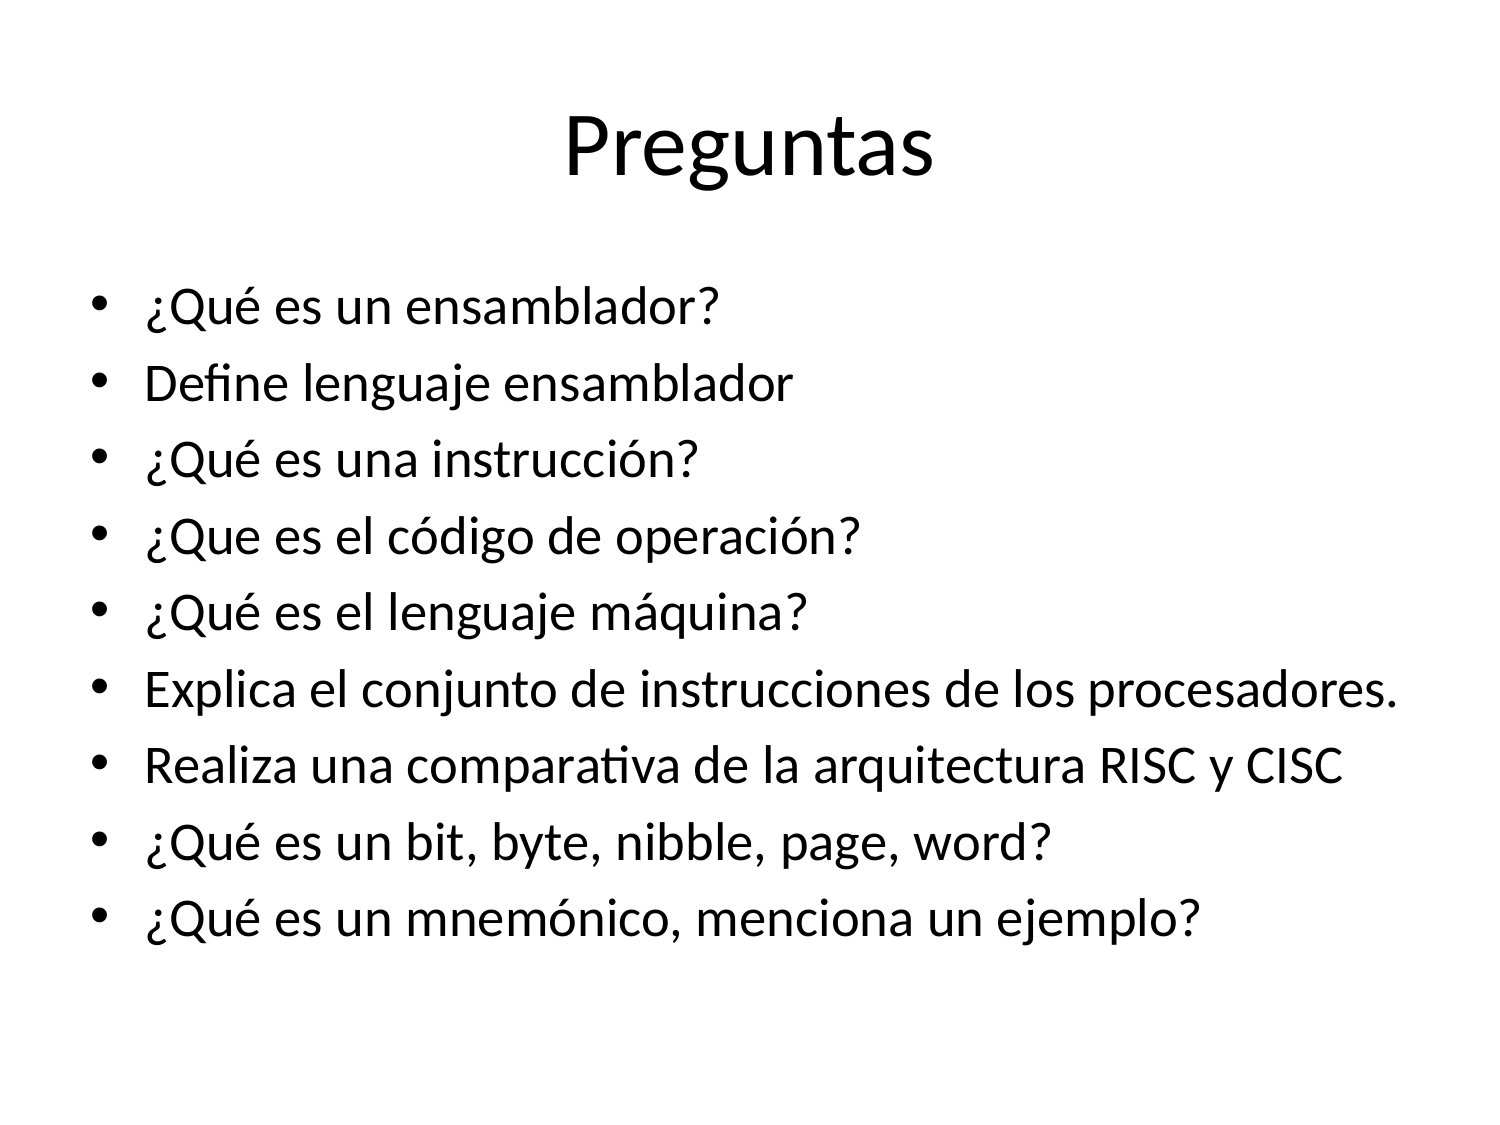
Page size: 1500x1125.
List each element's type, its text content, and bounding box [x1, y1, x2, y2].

title Preguntas [75, 45, 1425, 233]
list ¿Qué es un ensamblador? Define lenguaje ensamblador ¿Qué es una instrucción? ¿Que es el código de operación? ¿Qué es el lenguaje máquina? Explica el conjunto de instrucciones de los procesadores. Realiza una comparativa de la arquitectura RISC y CISC ¿Qué es un bit, byte, nibble, page, word? ¿Qué es un mnemónico, menciona un ejemplo? [75, 262, 1425, 1005]
